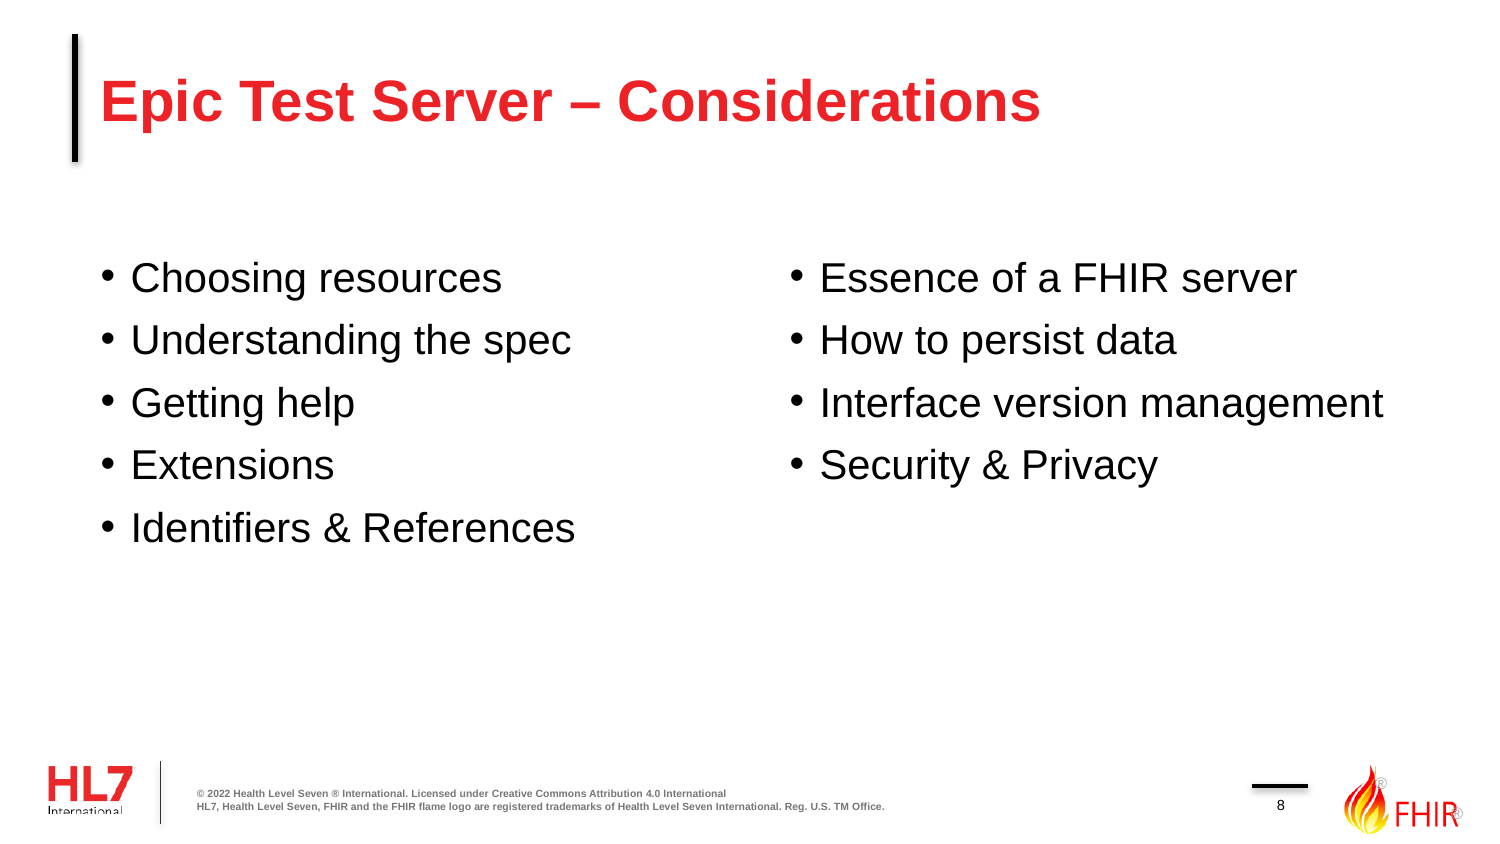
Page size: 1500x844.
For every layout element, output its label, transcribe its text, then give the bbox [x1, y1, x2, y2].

title Epic Test Server – Considerations [100, 34, 1362, 163]
picture [1339, 760, 1463, 837]
list Choosing resources Understanding the spec Getting help Extensions Identifiers & References [100, 250, 738, 664]
list Essence of a FHIR server How to persist data Interface version management Security & Privacy [789, 250, 1426, 664]
footer © 2022 Health Level Seven ® International. Licensed under Creative Commons Attribution 4.0 International HL7, Health Level Seven, FHIR and the FHIR flame logo are registered trademarks of Health Level Seven International. Reg. U.S. TM Office. [196, 786, 941, 813]
slide_number 8 [1258, 786, 1304, 813]
